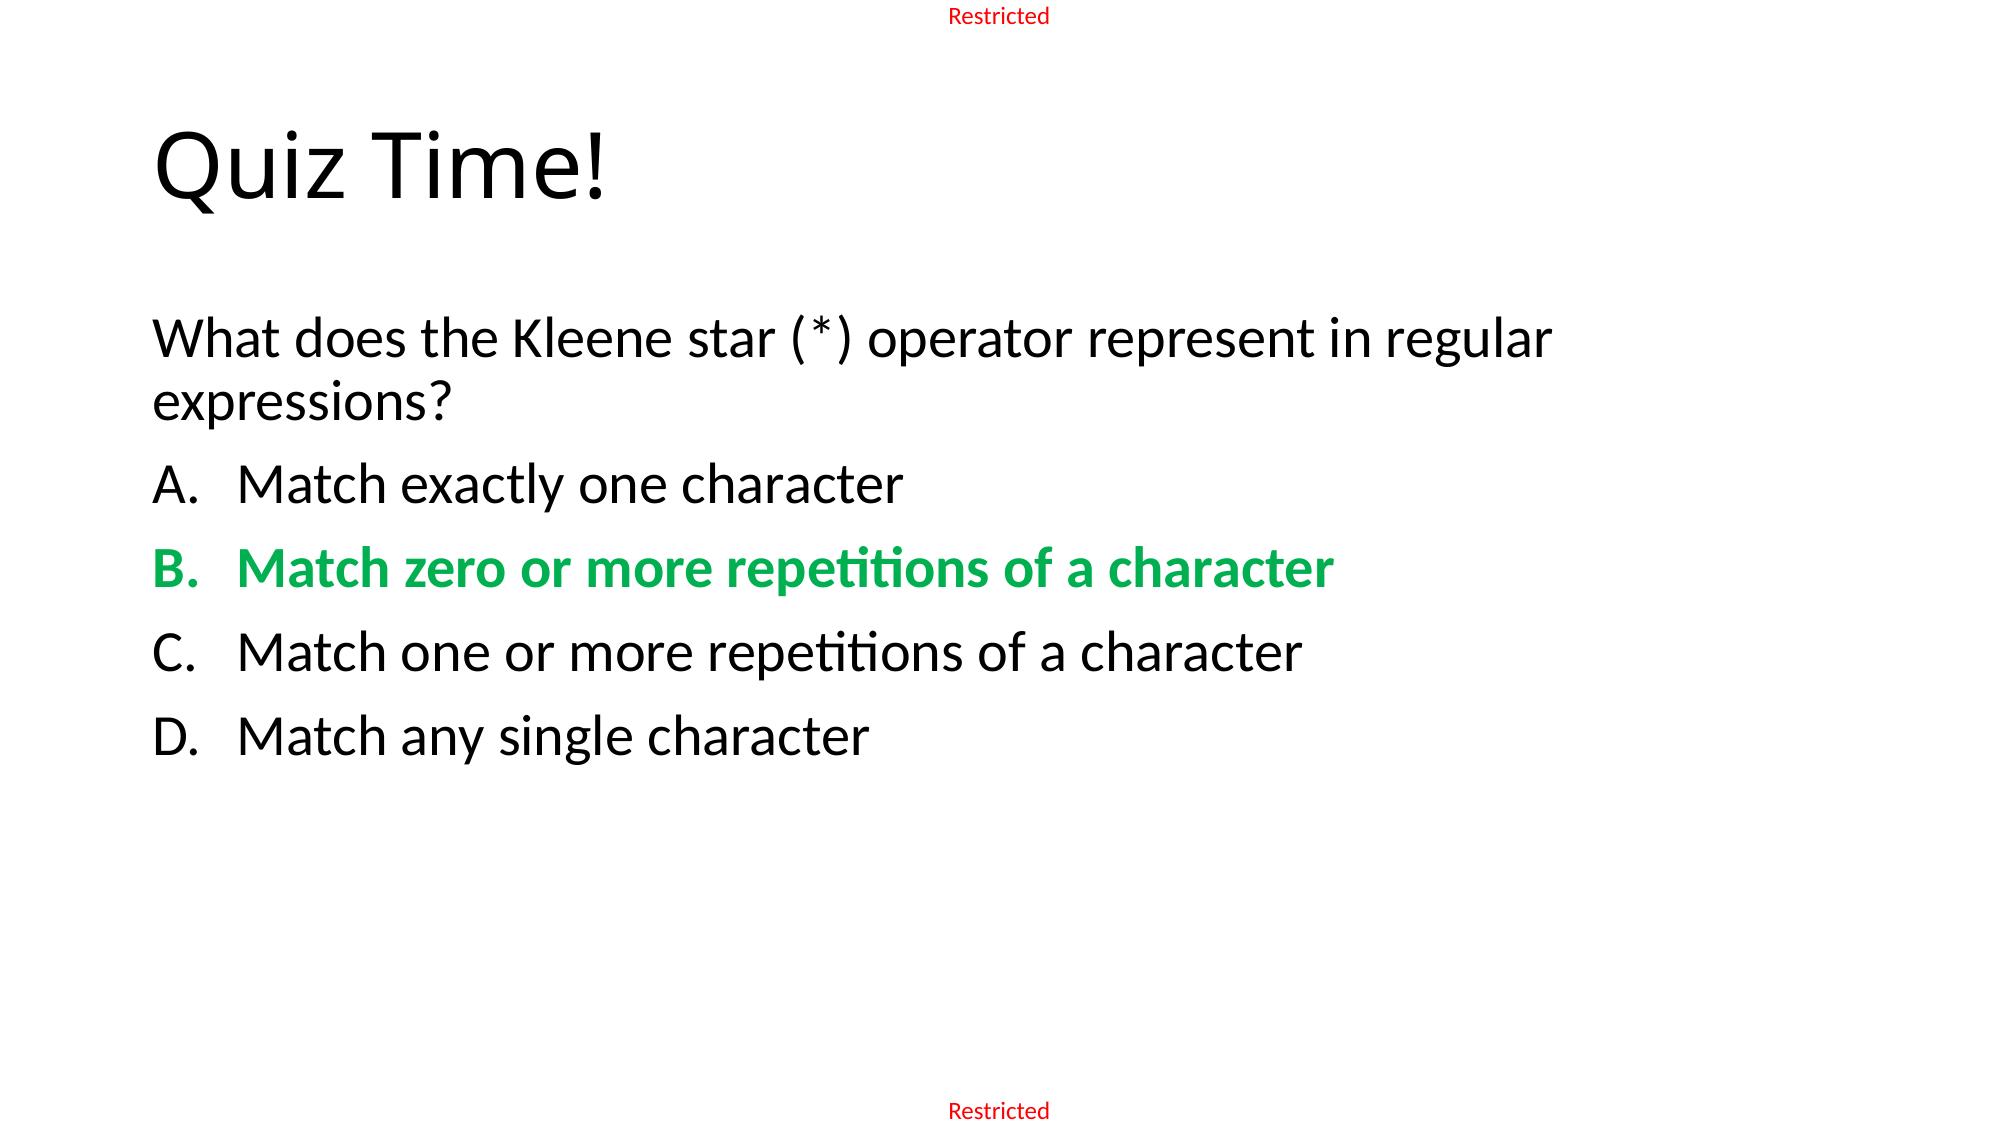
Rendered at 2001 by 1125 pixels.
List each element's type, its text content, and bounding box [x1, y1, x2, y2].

list What does the Kleene star (*) operator represent in regular expressions? Match exactly one character Match zero or more repetitions of a character Match one or more repetitions of a character Match any single character [137, 299, 1863, 1014]
title Quiz Time! [137, 59, 1863, 278]
